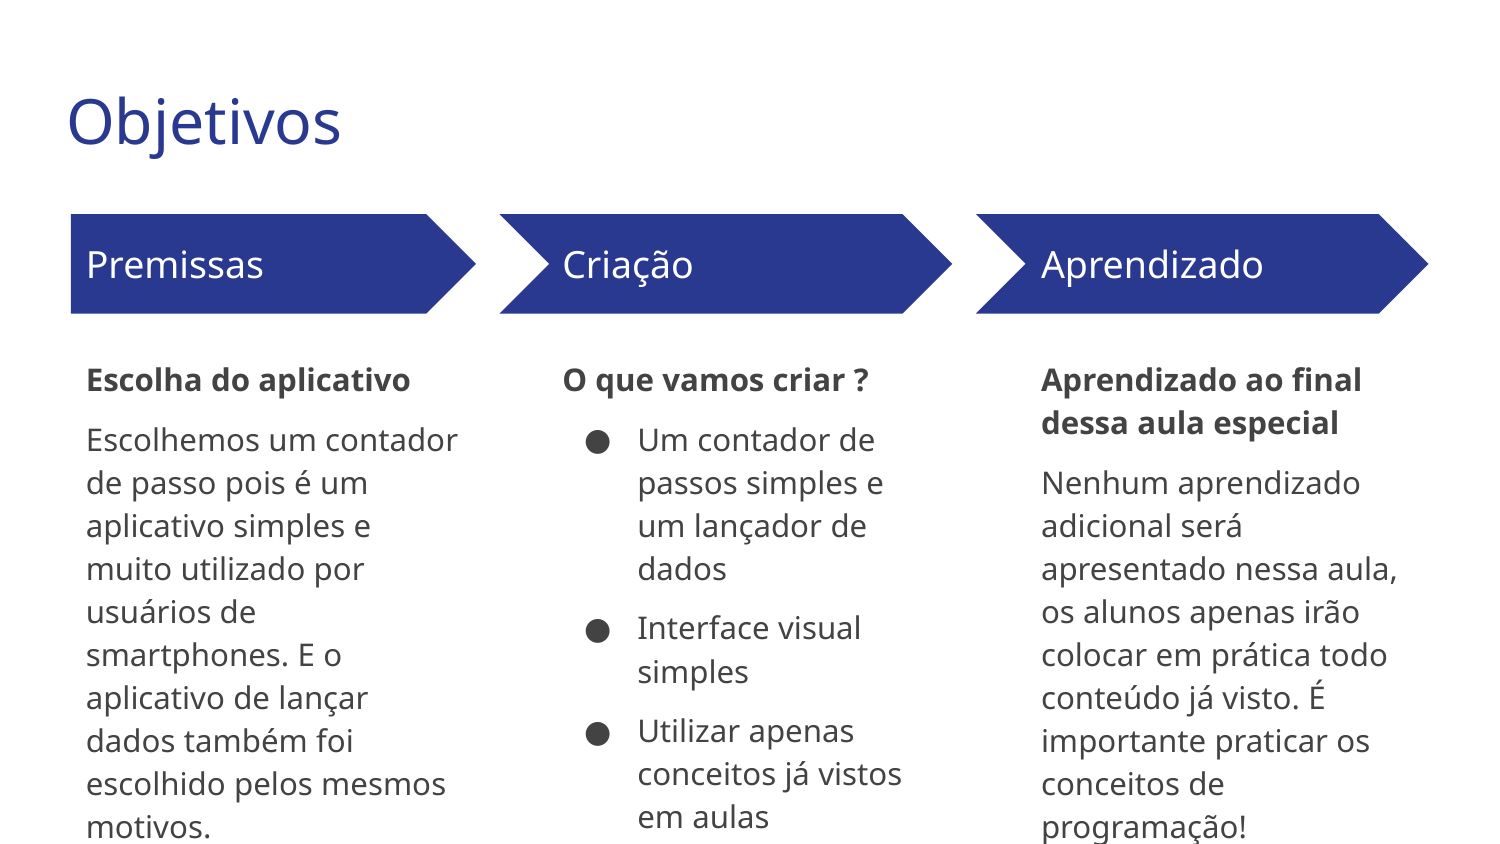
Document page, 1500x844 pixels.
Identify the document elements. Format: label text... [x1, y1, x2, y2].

text_box [499, 214, 953, 314]
list Aprendizado [1025, 238, 1397, 290]
list Criação [547, 238, 918, 290]
text_box [975, 214, 1429, 314]
list O que vamos criar ? Um contador de passos simples e um lançador de dados Interface visual simples Utilizar apenas conceitos já vistos em aulas [547, 339, 953, 775]
title Objetivos [51, 67, 1449, 167]
list Premissas [70, 238, 442, 290]
list Escolha do aplicativo Escolhemos um contador de passo pois é um aplicativo simples e muito utilizado por usuários de smartphones. E o aplicativo de lançar dados também foi escolhido pelos mesmos motivos. [70, 339, 477, 775]
text_box [70, 214, 476, 314]
list Aprendizado ao final dessa aula especial Nenhum aprendizado adicional será apresentado nessa aula, os alunos apenas irão colocar em prática todo conteúdo já visto. É importante praticar os conceitos de programação! [1025, 339, 1432, 775]
